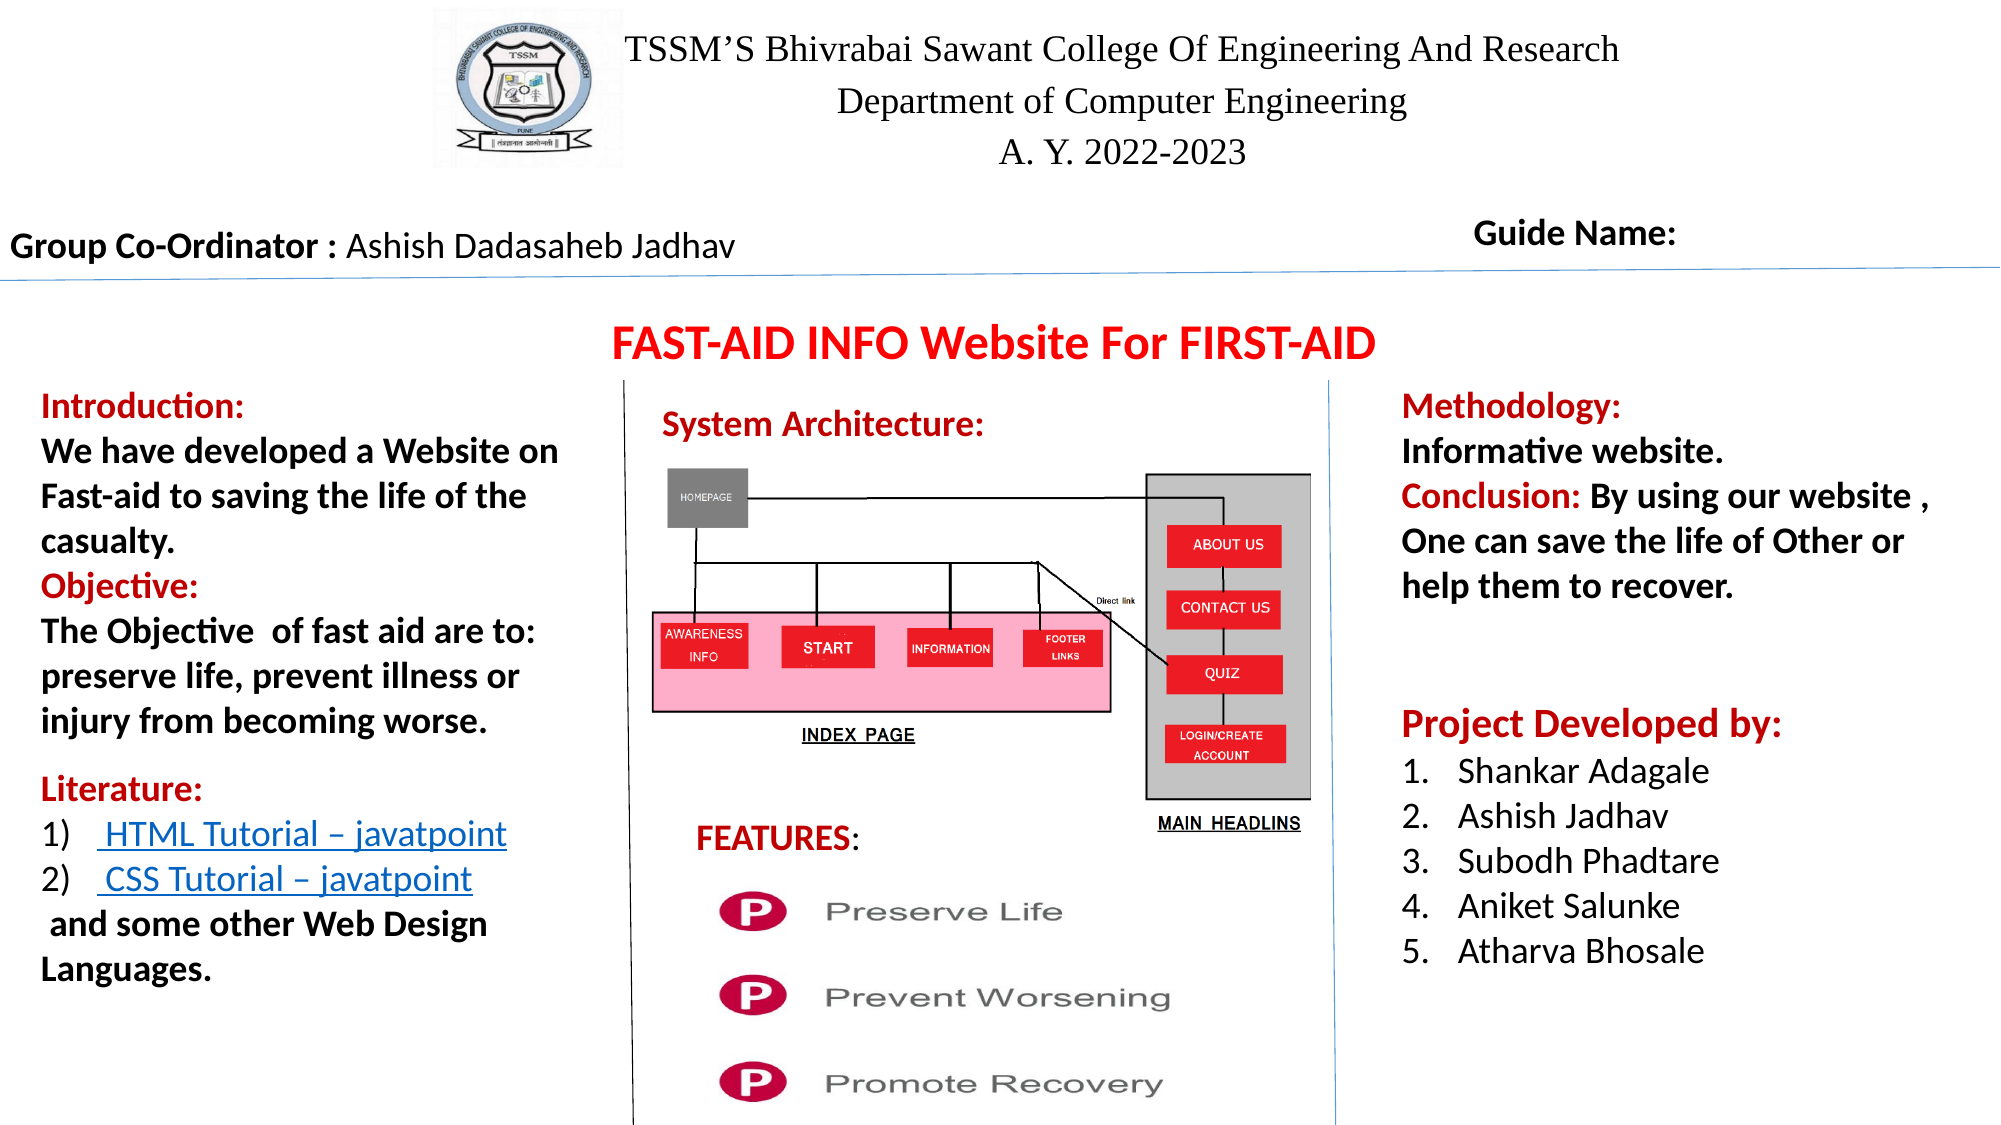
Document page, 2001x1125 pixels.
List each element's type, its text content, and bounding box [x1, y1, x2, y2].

text_box Group Co-Ordinator : Ashish Dadasaheb Jadhav [0, 213, 780, 267]
picture [650, 463, 1311, 843]
text_box TSSM’S Bhivrabai Sawant College Of Engineering And Research Department of Computer Engineering A. Y. 2022-2023 [387, 9, 1858, 180]
text_box Introduction: We have developed a Website on Fast-aid to saving the life of the casualty. Objective: The Objective of fast aid are to: preserve life, prevent illness or injury from becoming worse. Literature: HTML Tutorial – javatpoint CSS Tutorial – javatpoint and some other Web Design Languages. [26, 373, 613, 997]
text_box Guide Name: [1195, 200, 1774, 261]
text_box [1328, 380, 1336, 1125]
picture [685, 872, 1278, 1125]
text_box Methodology: Informative website. Conclusion: By using our website , One can save the life of Other or help them to recover. Project Developed by: Shankar Adagale Ashish Jadhav Subodh Phadtare Aniket Salunke Atharva Bhosale [1386, 373, 1957, 1125]
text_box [0, 267, 2000, 281]
picture [432, 7, 624, 168]
text_box System Architecture: [647, 391, 1257, 812]
text_box FEATURES: [681, 843, 878, 866]
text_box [623, 380, 634, 1125]
text_box FAST-AID INFO Website For FIRST-AID [242, 302, 1758, 377]
